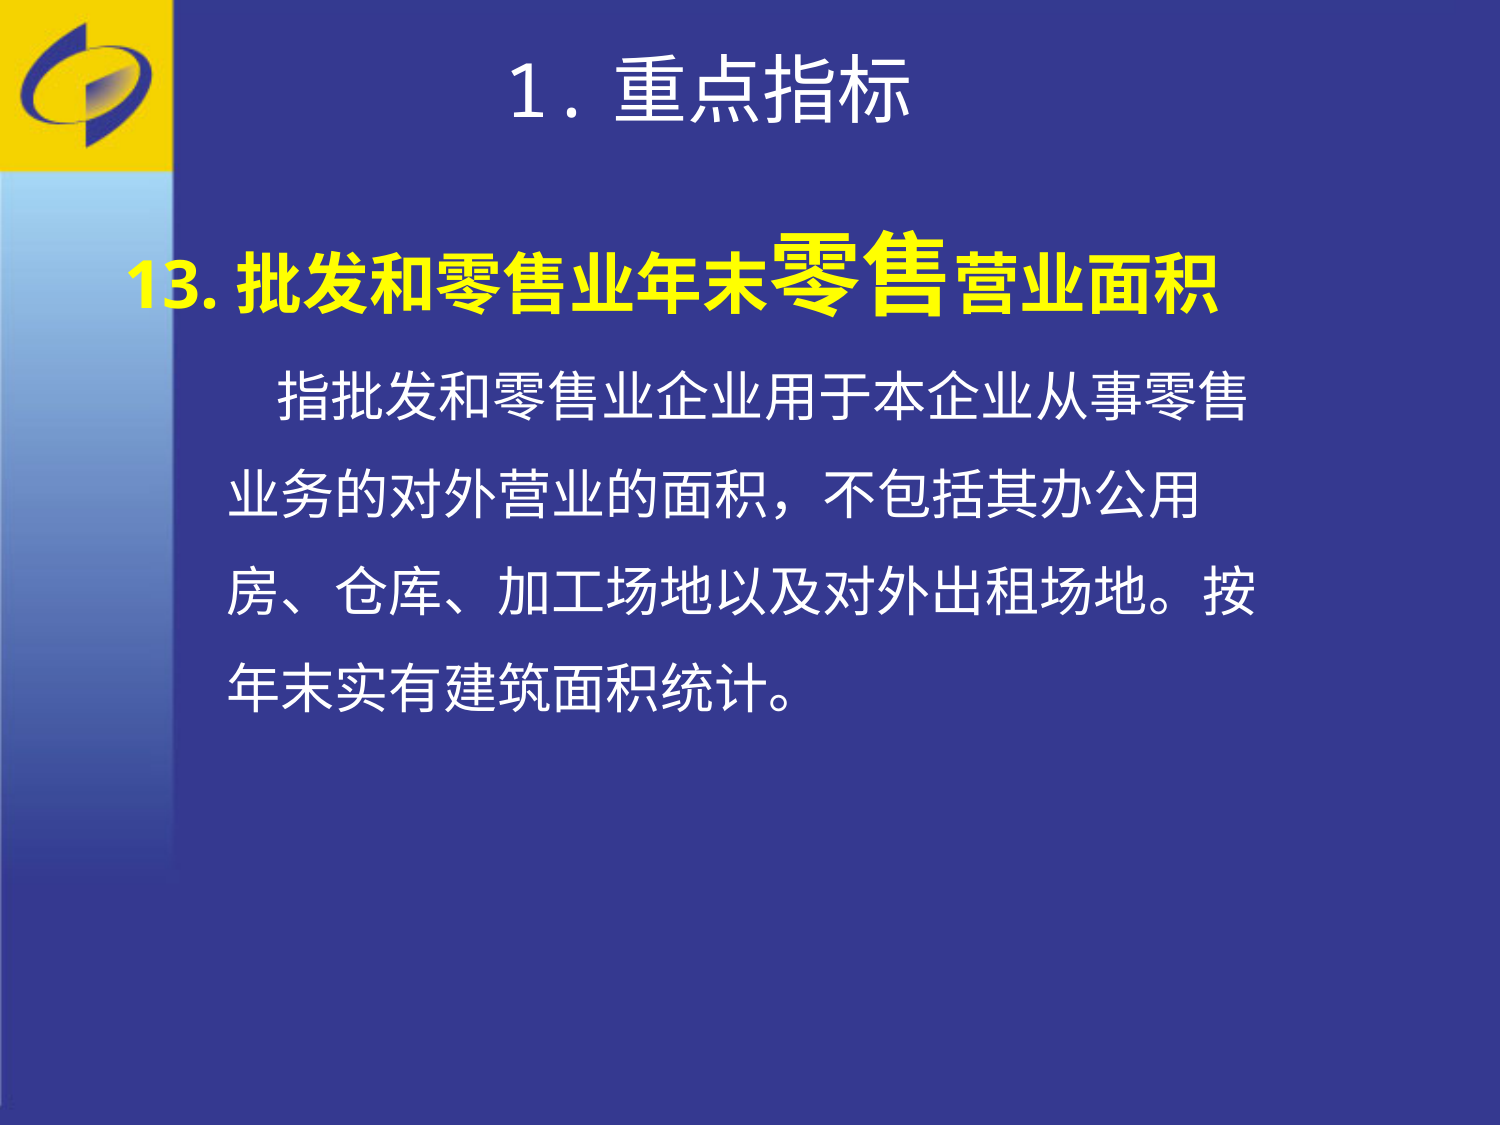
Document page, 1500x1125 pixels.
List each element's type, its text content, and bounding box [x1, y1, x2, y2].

text_box 指批发和零售业企业用于本企业从事零售业务的对外营业的面积，不包括其办公用房、仓库、加工场地以及对外出租场地。按年末实有建筑面积统计。 [210, 335, 1320, 728]
text_box 13.批发和零售业年末零售营业面积 [109, 187, 1348, 335]
picture [0, 0, 1500, 1125]
text_box 1.重点指标 [489, 35, 928, 141]
